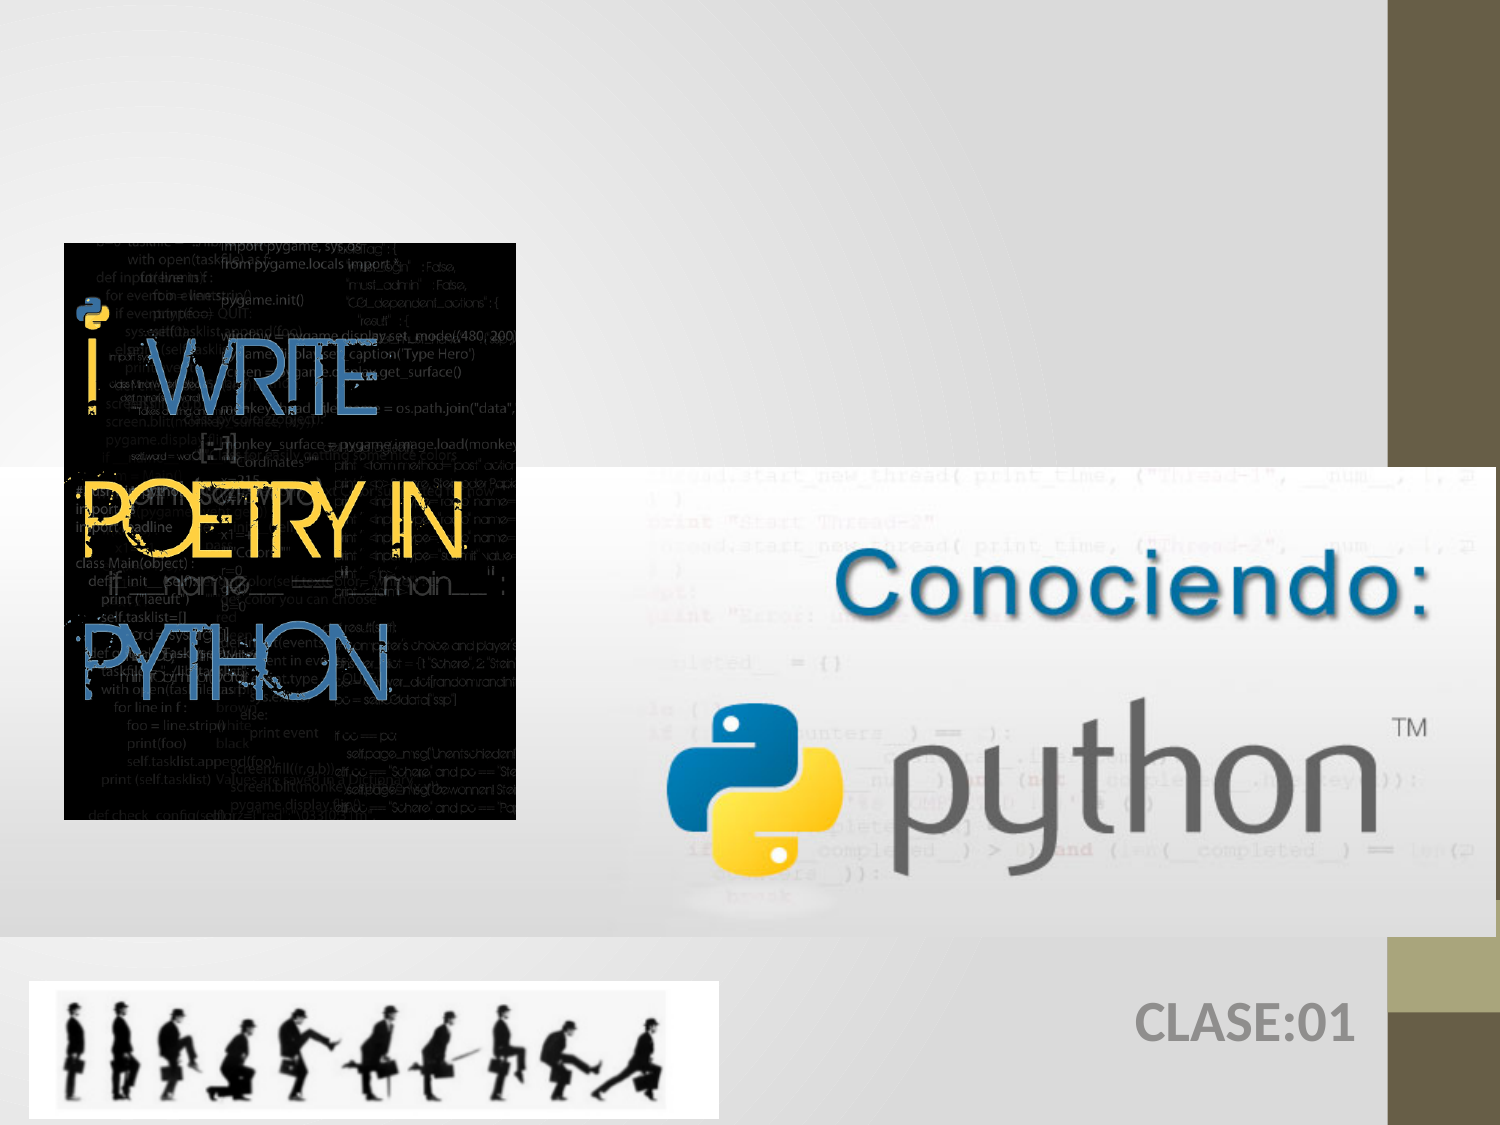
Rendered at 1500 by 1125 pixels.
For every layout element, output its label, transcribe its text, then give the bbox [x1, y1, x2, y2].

subtitle CLASE:01 [723, 975, 1385, 1125]
picture [0, 242, 1496, 938]
picture [28, 980, 719, 1120]
